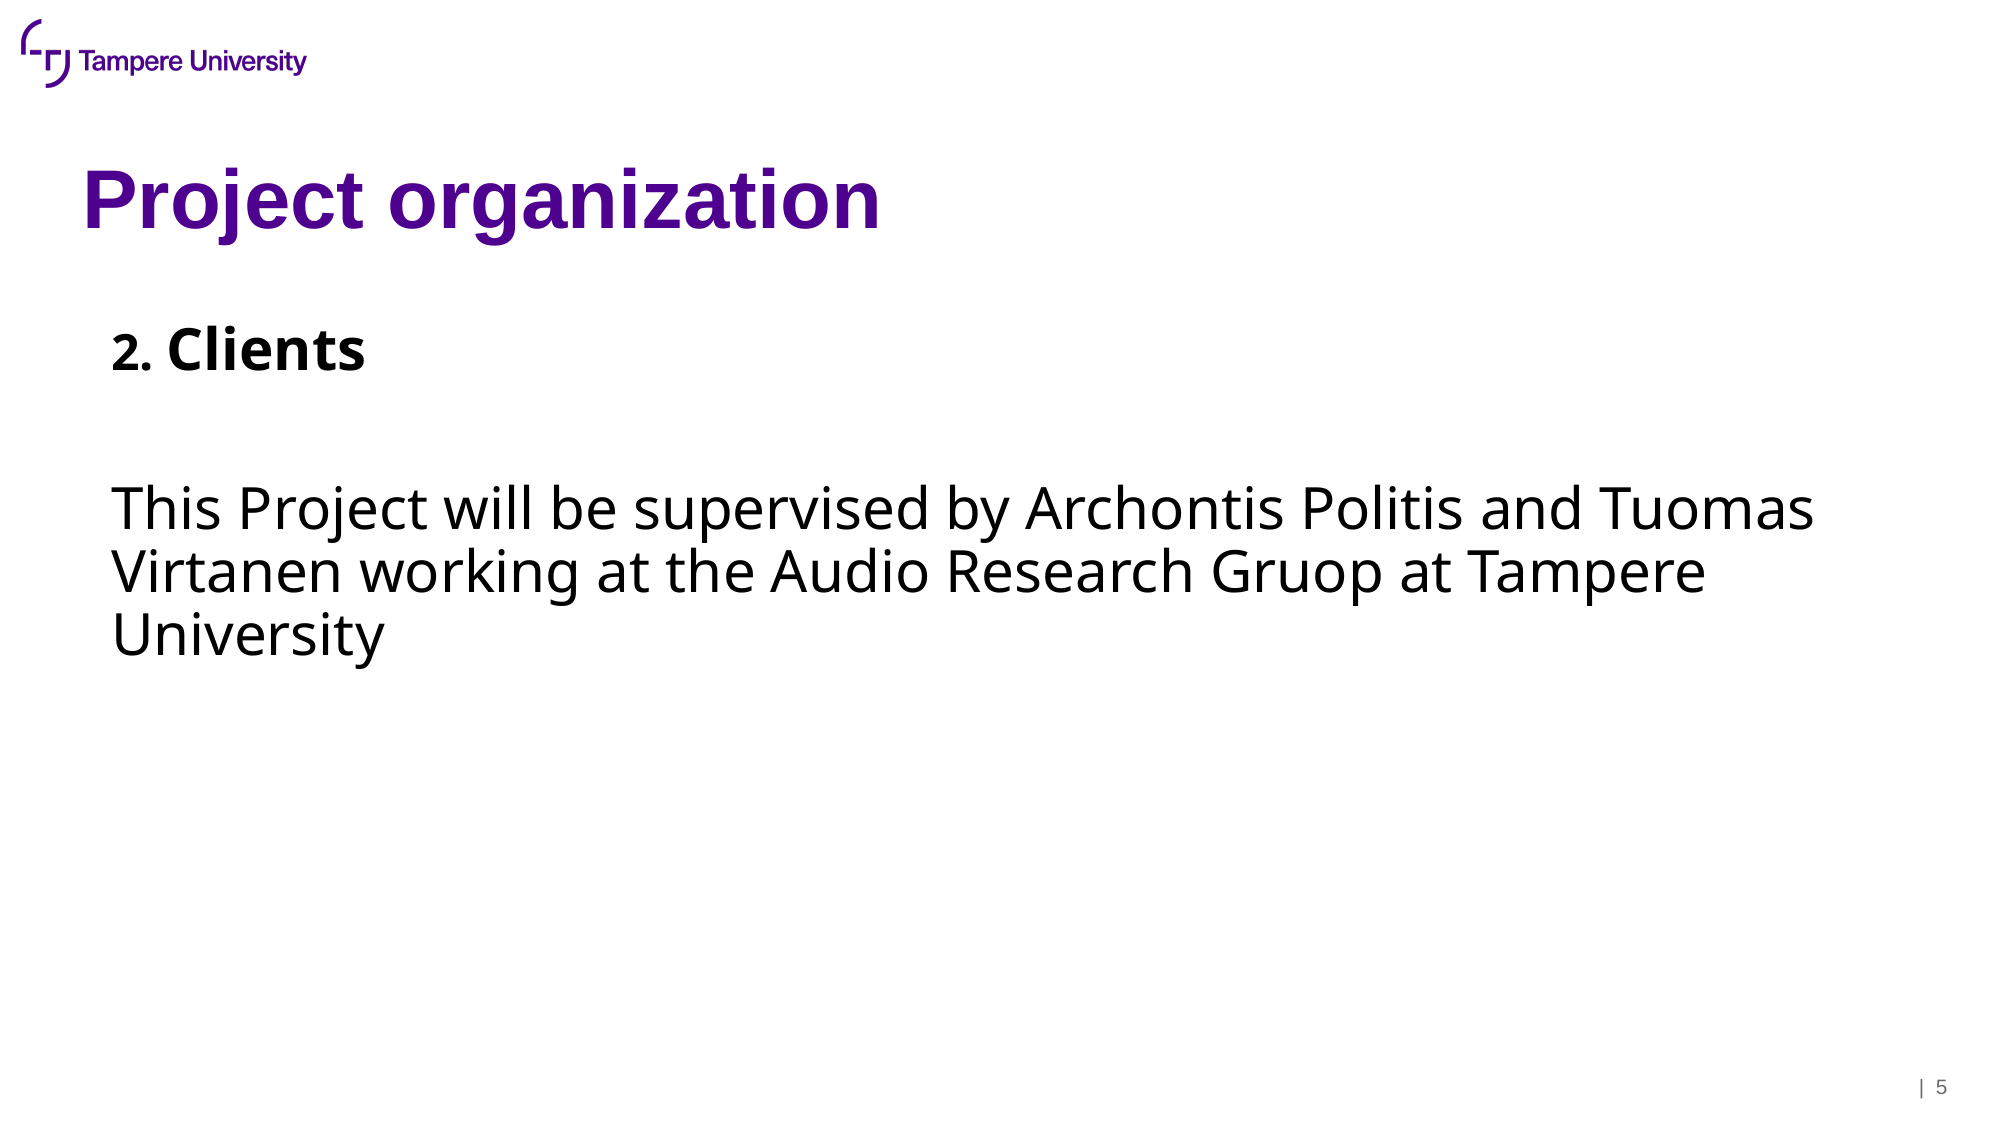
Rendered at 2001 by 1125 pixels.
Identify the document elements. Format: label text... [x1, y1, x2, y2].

picture [20, 18, 307, 88]
title Project organization [67, 149, 1793, 256]
list 2. Clients This Project will be supervised by Archontis Politis and Tuomas Virtanen working at the Audio Research Gruop at Tampere University [96, 312, 1919, 1027]
slide_number | 5 [1918, 1064, 1981, 1107]
